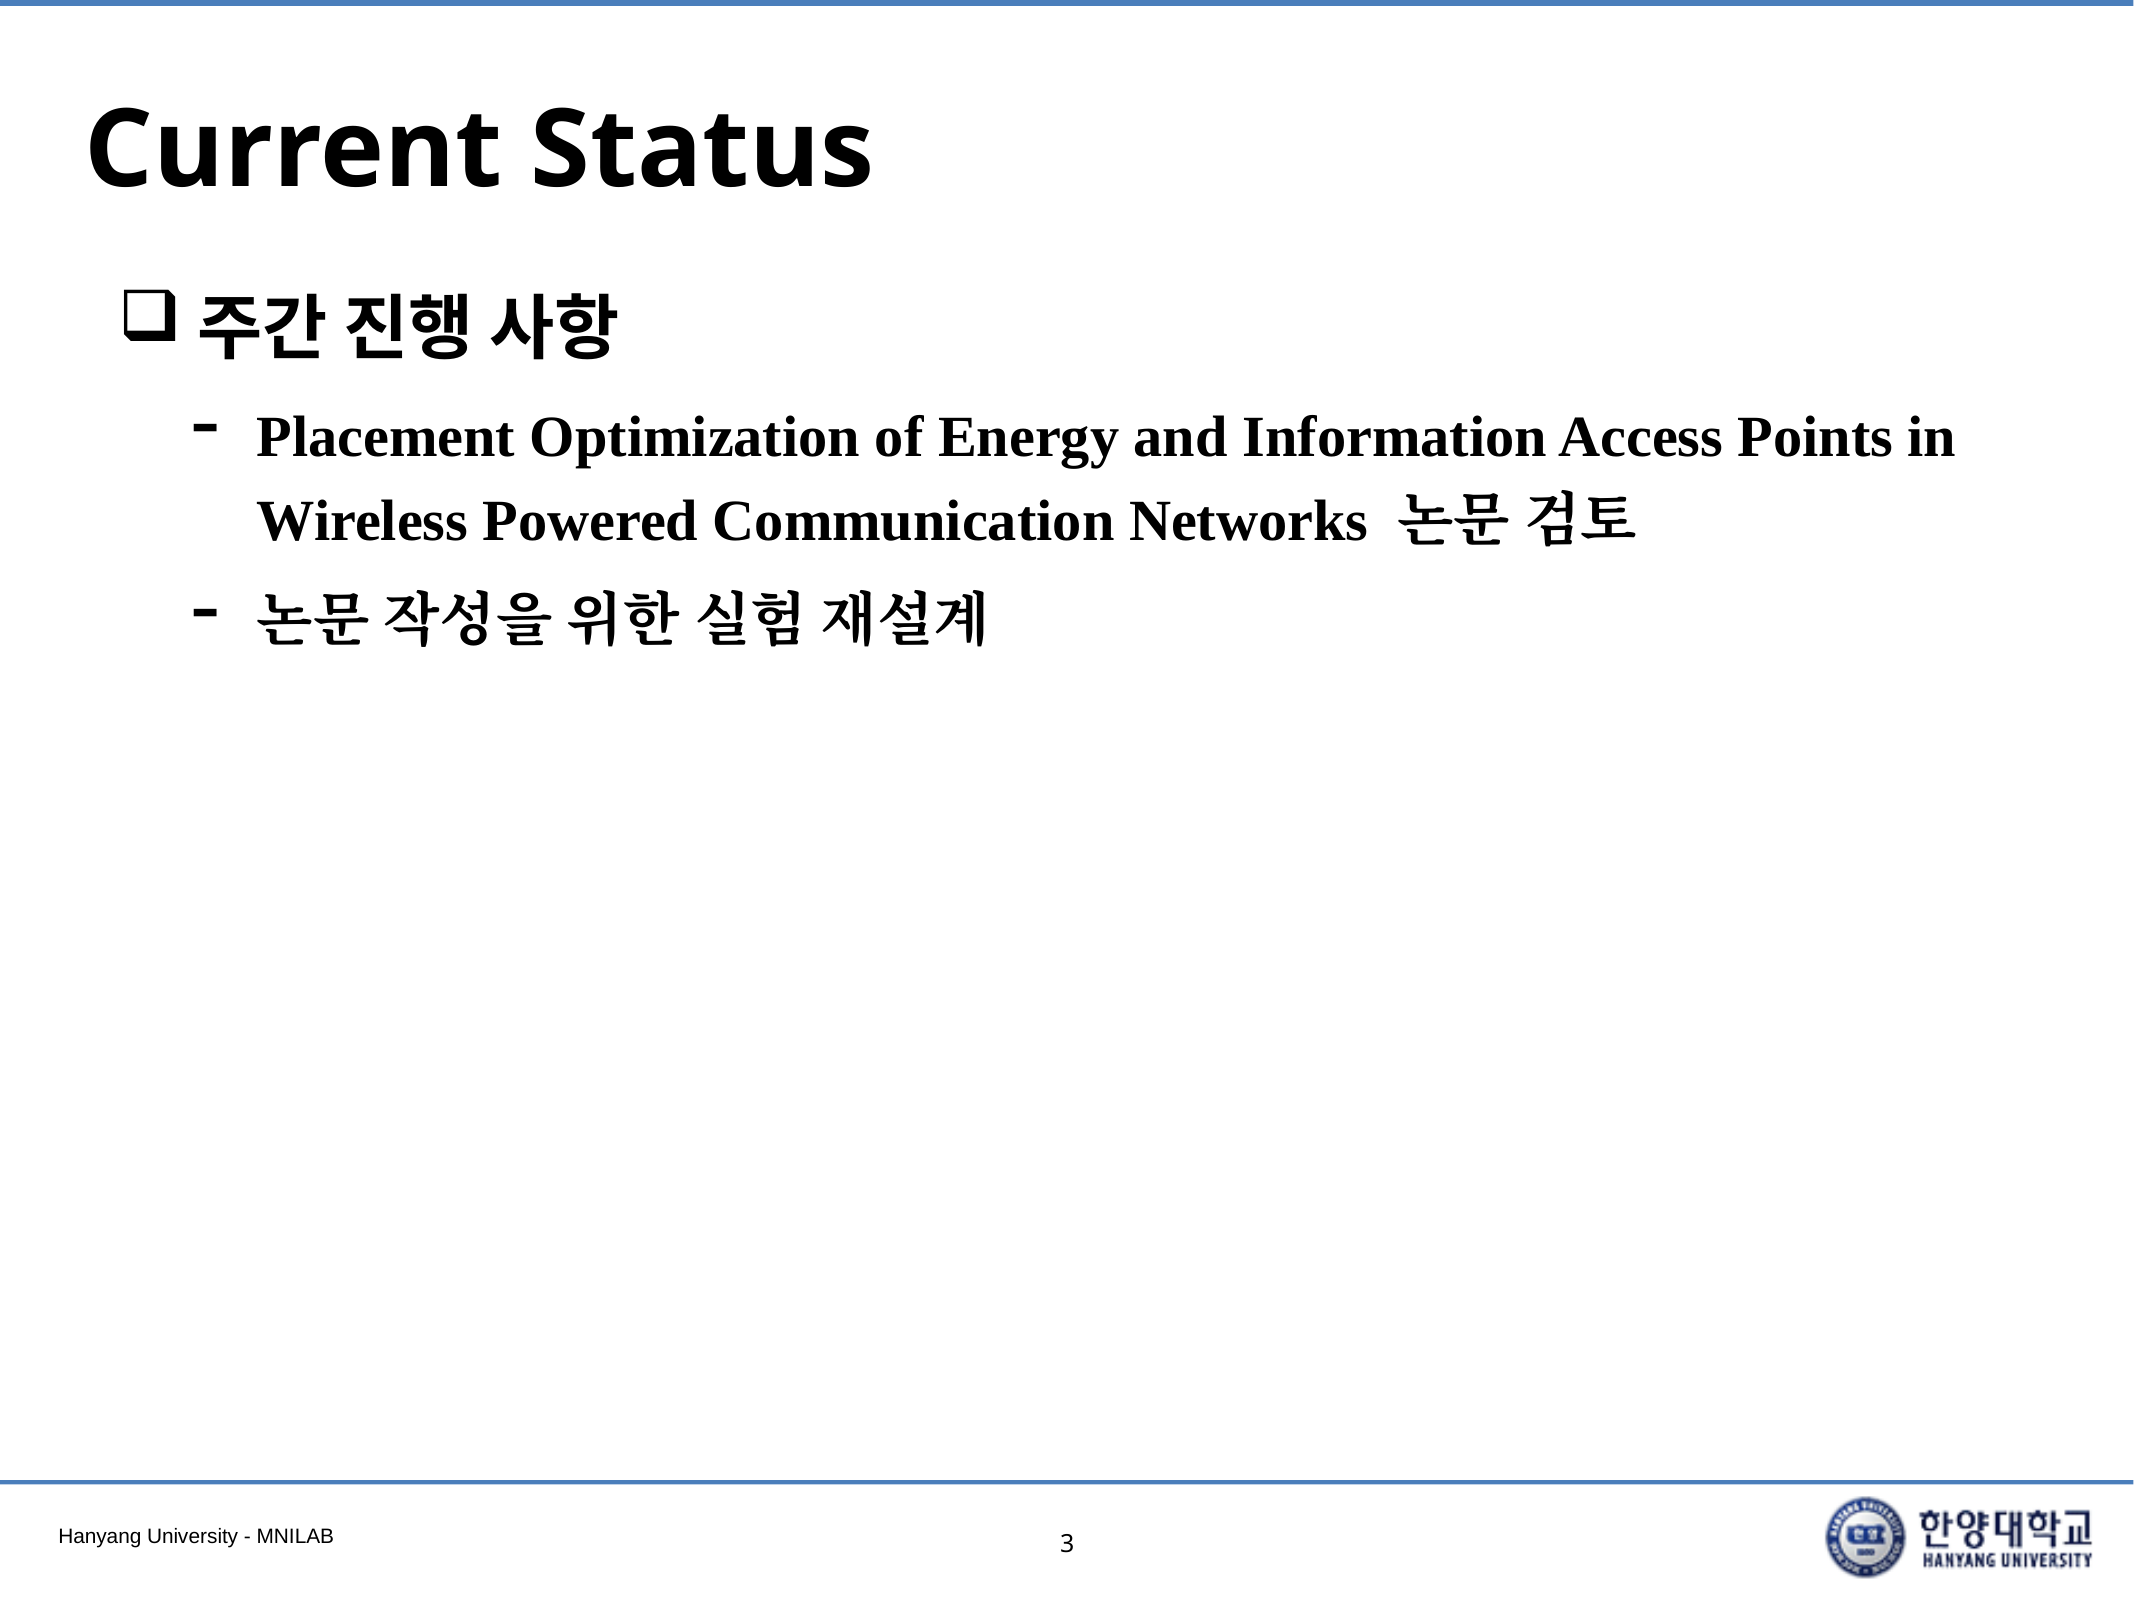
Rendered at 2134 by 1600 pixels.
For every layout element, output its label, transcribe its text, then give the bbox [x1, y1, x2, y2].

picture [1797, 1495, 2128, 1581]
slide_number 3 [1037, 1518, 1098, 1567]
list 주간 진행 사항 Placement Optimization of Energy and Information Access Points in Wireless Powered Communication Networks 논문 검토 논문 작성을 위한 실험 재설계 [109, 256, 2113, 1502]
title Current Status [75, 41, 2058, 245]
